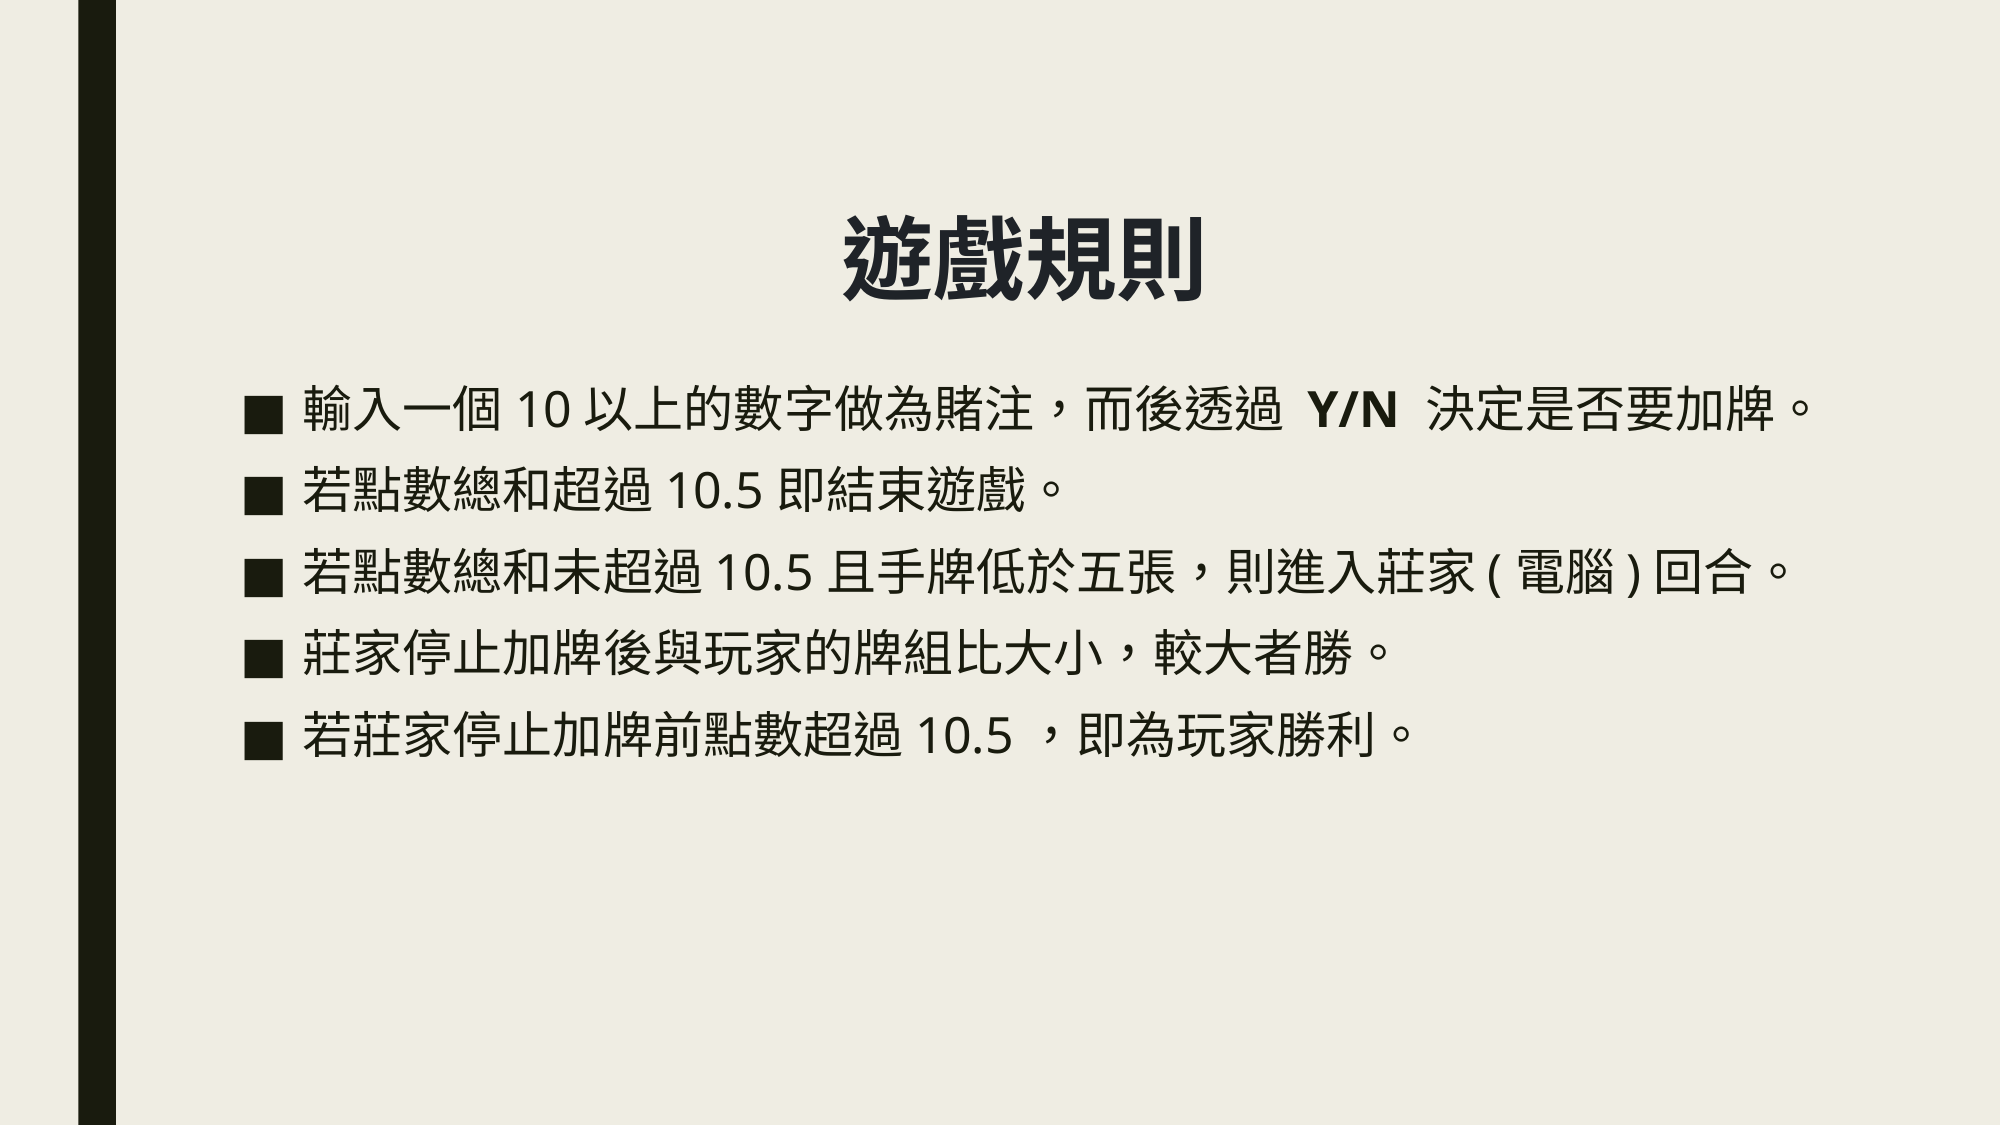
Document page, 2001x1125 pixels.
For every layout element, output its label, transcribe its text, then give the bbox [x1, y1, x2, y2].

list 輸入一個10以上的數字做為賭注，而後透過 Y/N 決定是否要加牌。 若點數總和超過10.5即結束遊戲。 若點數總和未超過10.5且手牌低於五張，則進入莊家(電腦)回合。 莊家停止加牌後與玩家的牌組比大小，較大者勝。 若莊家停止加牌前點數超過10.5，即為玩家勝利。 [225, 375, 1800, 963]
title 遊戲規則 [237, 208, 1813, 345]
